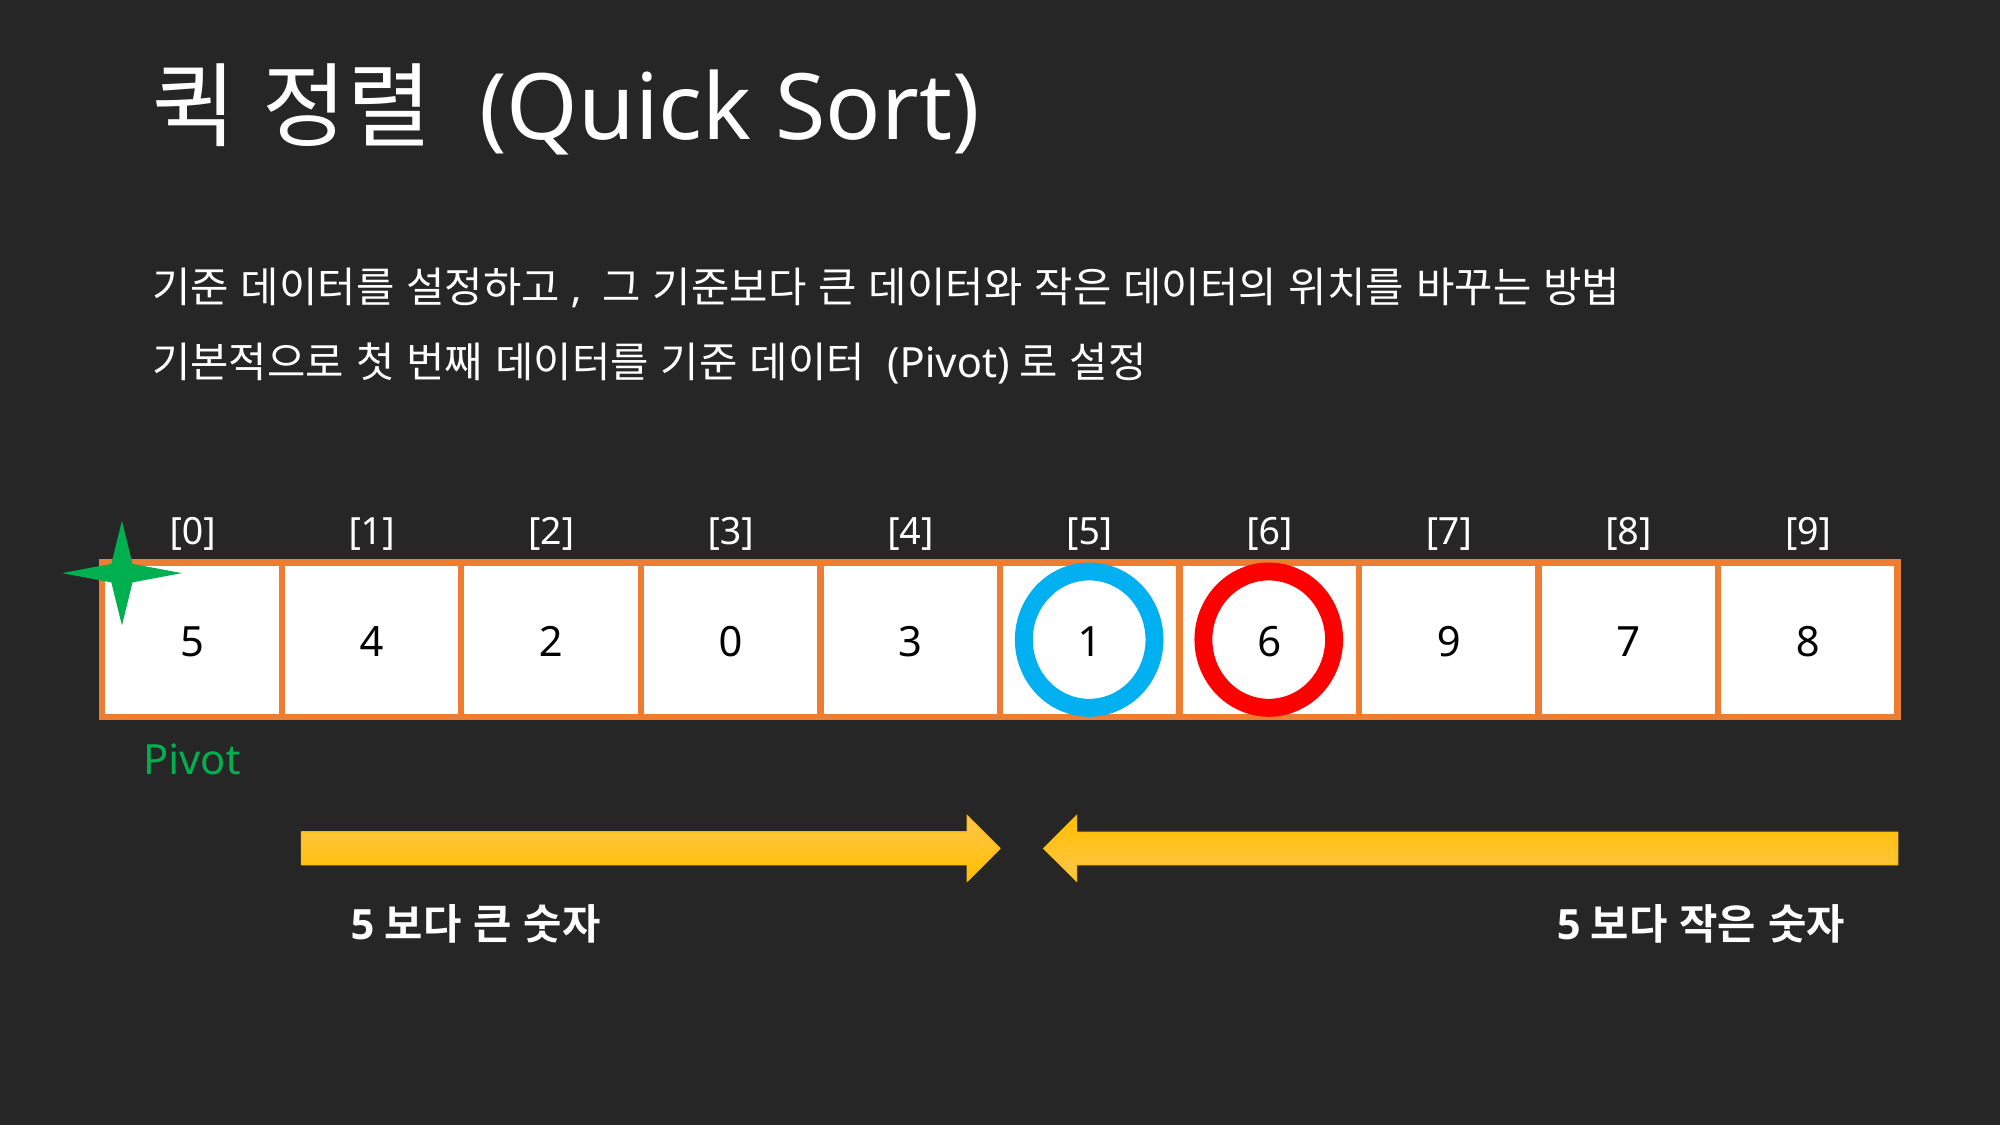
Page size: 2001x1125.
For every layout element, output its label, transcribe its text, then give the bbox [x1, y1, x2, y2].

text_box 퀵 정렬 (Quick Sort) [137, 27, 1863, 192]
text_box [0] [122, 499, 263, 560]
text_box 5보다 큰 숫자 [326, 890, 625, 956]
text_box [1013, 561, 1165, 718]
text_box 5 [101, 561, 281, 718]
text_box 2 [460, 561, 640, 718]
text_box [8] [1558, 499, 1699, 560]
text_box 1 [1034, 582, 1144, 697]
text_box 3 [819, 561, 999, 718]
text_box 0 [640, 561, 819, 718]
text_box 8 [1717, 561, 1899, 718]
text_box 9 [1358, 561, 1538, 718]
text_box 기준 데이터를 설정하고, 그 기준보다 큰 데이터와 작은 데이터의 위치를 바꾸는 방법 기본적으로 첫 번째 데이터를 기준 데이터 (Pivot)로 설정 [137, 228, 1863, 394]
text_box [1042, 814, 1899, 883]
text_box [9] [1737, 499, 1879, 560]
text_box [300, 814, 1001, 883]
text_box [4] [840, 499, 981, 560]
text_box 1 [999, 561, 1080, 718]
text_box [7] [1378, 499, 1520, 560]
text_box [1193, 561, 1345, 718]
text_box [1] [301, 499, 442, 560]
text_box [61, 520, 183, 626]
text_box 6 [1214, 582, 1324, 697]
text_box [3] [660, 499, 801, 560]
text_box 1 [1098, 561, 1178, 718]
text_box [6] [1199, 499, 1340, 560]
text_box 6 [1178, 561, 1260, 718]
text_box 5보다 작은 숫자 [1523, 890, 1880, 956]
text_box 4 [281, 561, 460, 718]
text_box 7 [1538, 561, 1717, 718]
text_box [5] [1018, 499, 1160, 560]
text_box 6 [1278, 561, 1358, 718]
text_box [2] [480, 499, 622, 560]
text_box Pivot [102, 725, 282, 791]
